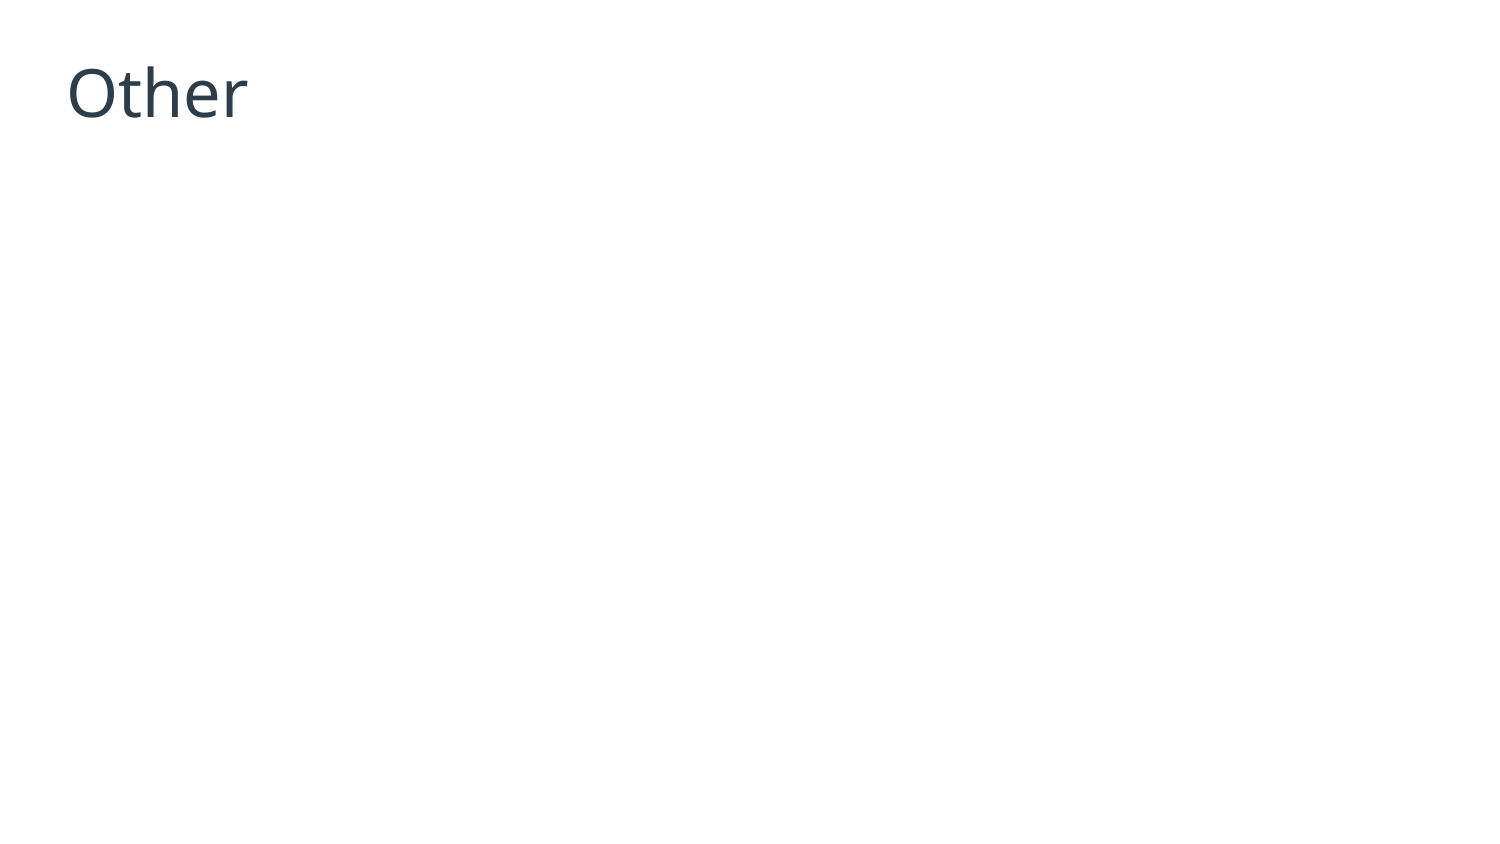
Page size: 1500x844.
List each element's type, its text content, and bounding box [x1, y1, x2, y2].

text_box Other [51, 35, 1449, 130]
